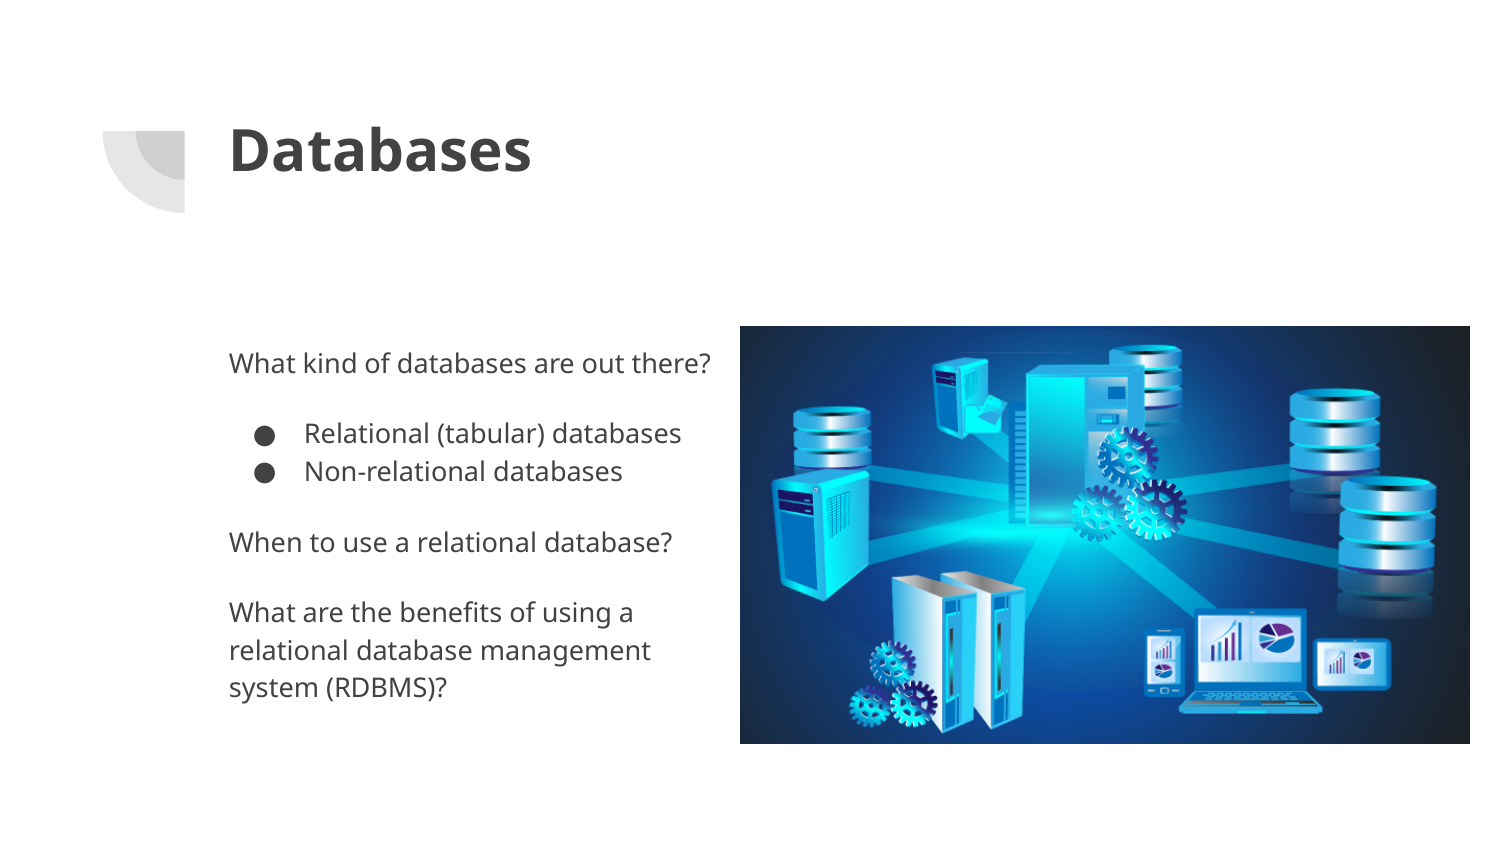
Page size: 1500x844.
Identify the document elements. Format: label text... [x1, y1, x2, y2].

list What kind of databases are out there? Relational (tabular) databases Non-relational databases When to use a relational database? What are the benefits of using a relational database management system (RDBMS)? [213, 326, 733, 744]
picture [739, 326, 1470, 744]
title Databases [213, 98, 1368, 263]
